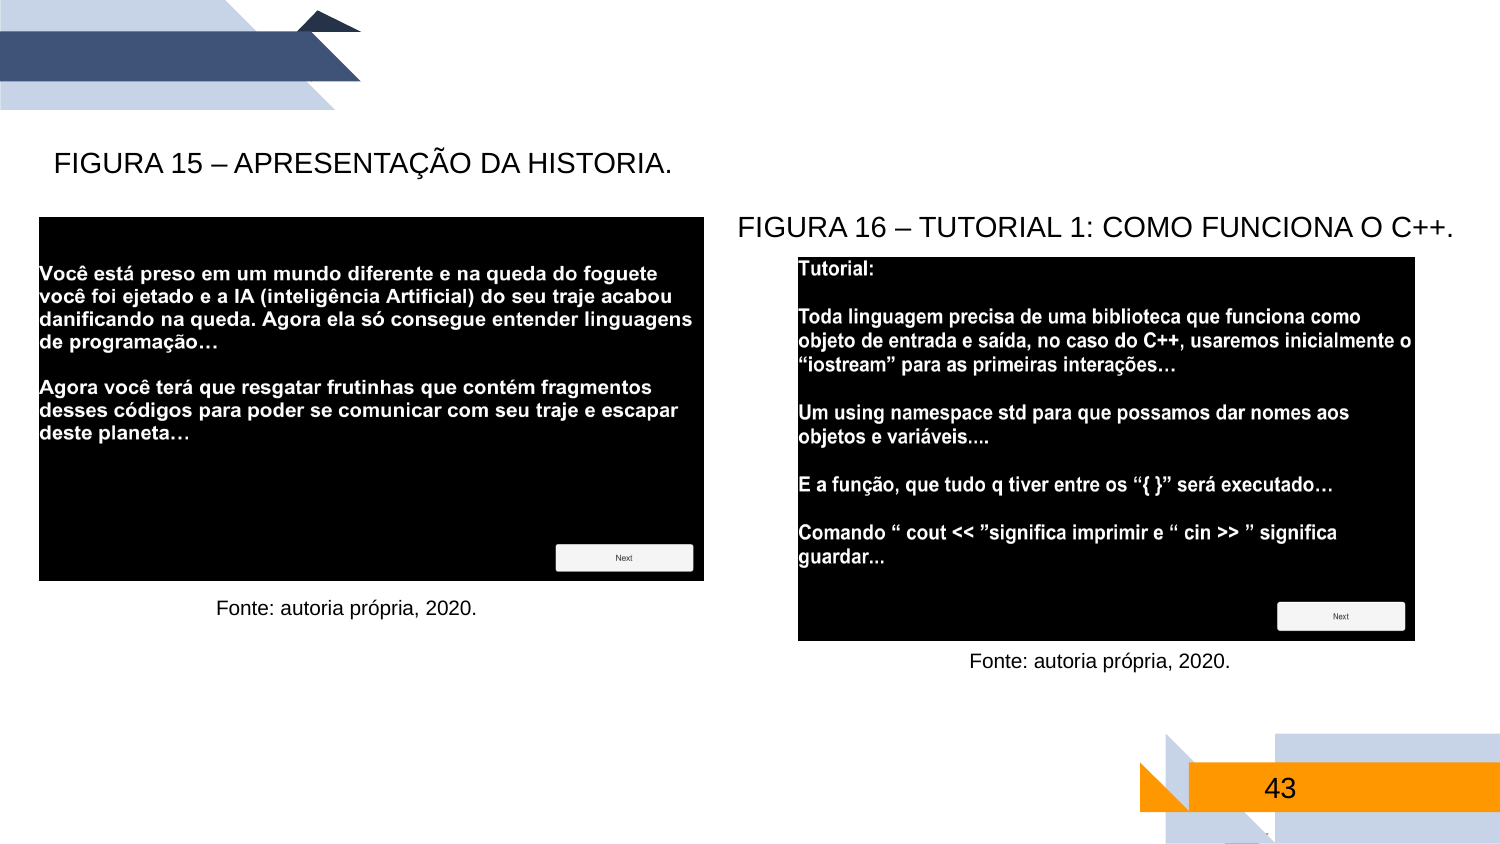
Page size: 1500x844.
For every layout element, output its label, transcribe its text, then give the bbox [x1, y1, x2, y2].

picture [798, 257, 1415, 641]
text_box Fonte: autoria própria, 2020. [131, 589, 562, 628]
picture [39, 217, 704, 581]
text_box FIGURA 15 – APRESENTAÇÃO DA HISTORIA. [38, 136, 689, 187]
text_box 43 [1249, 760, 1494, 813]
text_box FIGURA 16 – TUTORIAL 1: COMO FUNCIONA O C++. [722, 201, 1470, 251]
text_box Fonte: autoria própria, 2020. [884, 649, 1316, 681]
